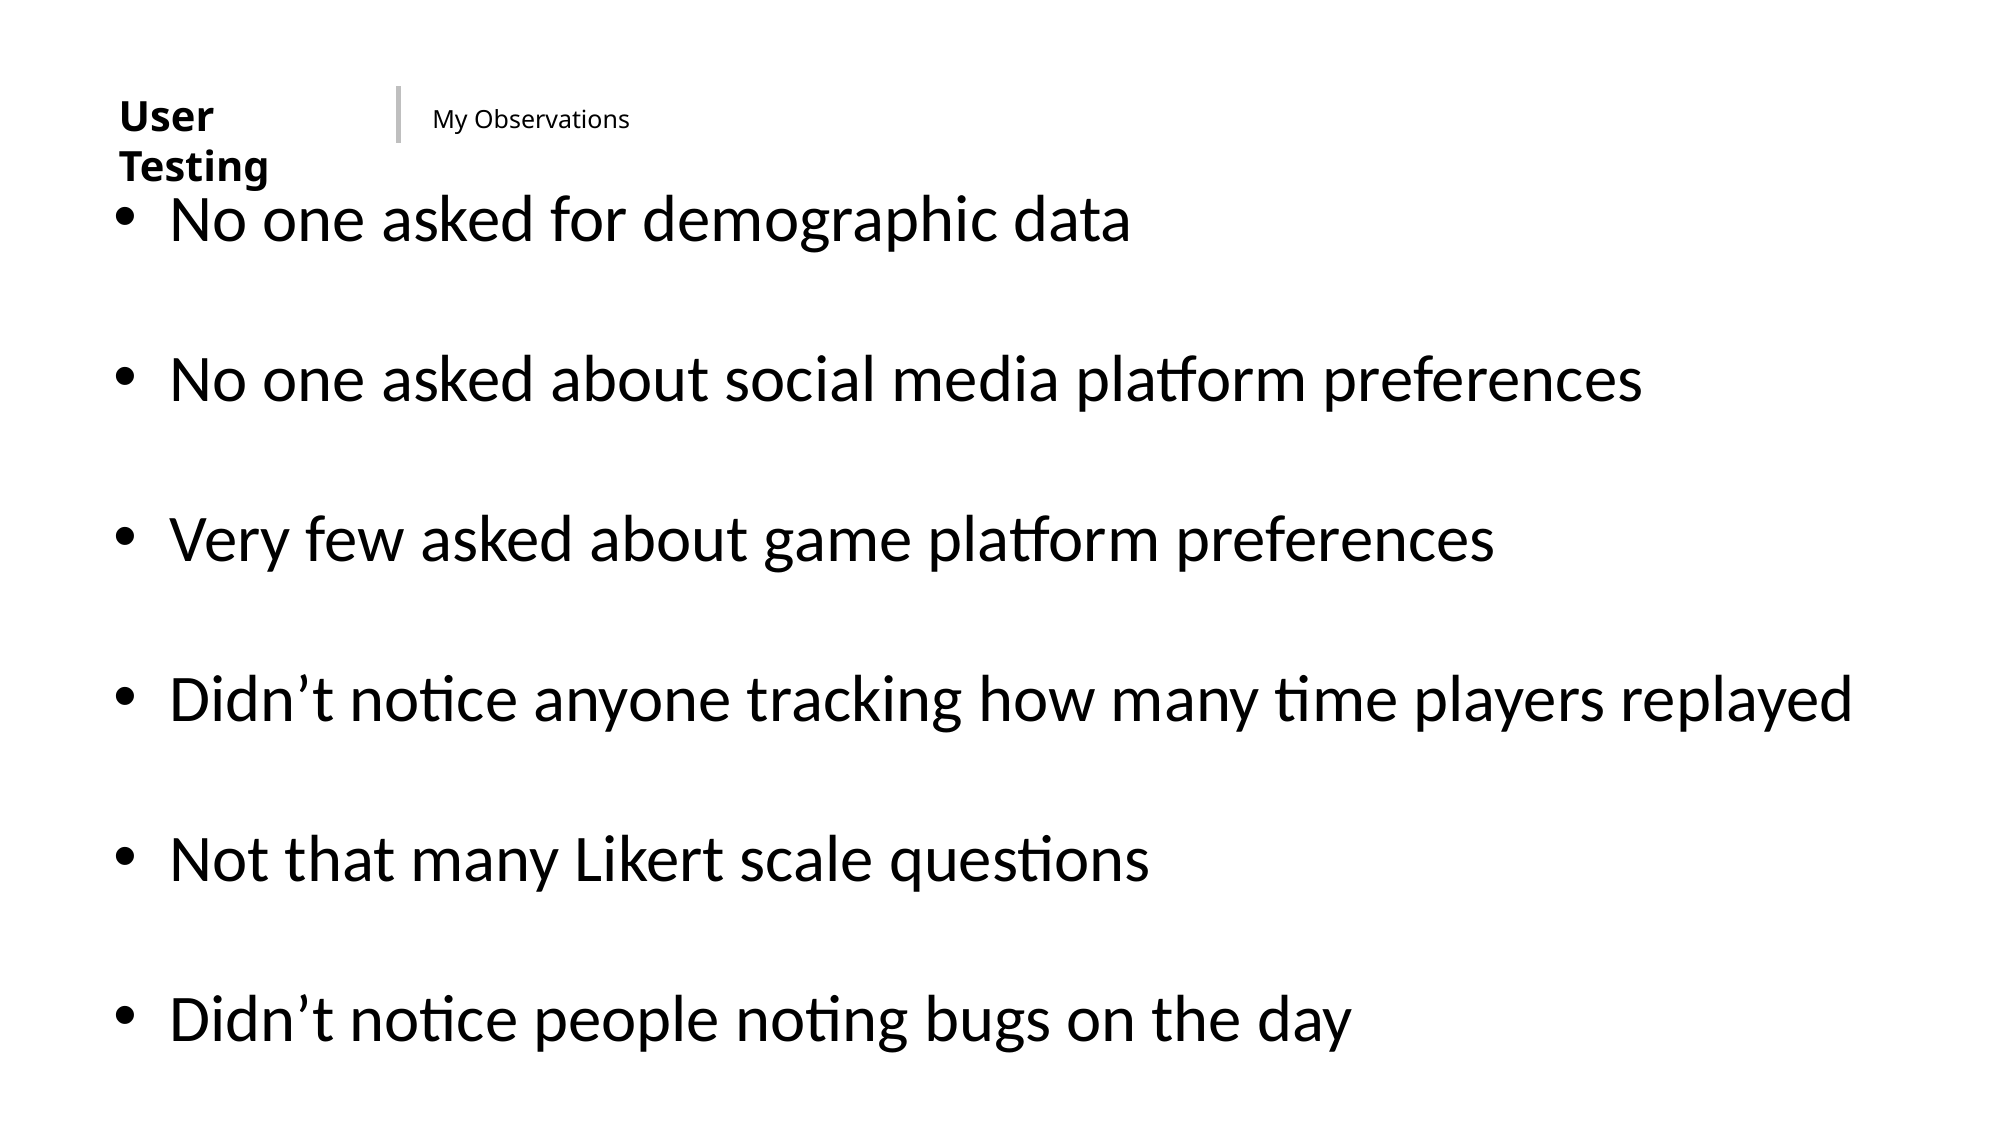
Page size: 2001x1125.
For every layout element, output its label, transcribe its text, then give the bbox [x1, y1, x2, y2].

text_box No one asked for demographic data No one asked about social media platform preferences Very few asked about game platform preferences Didn’t notice anyone tracking how many time players replayed Not that many Likert scale questions Didn’t notice people noting bugs on the day [98, 167, 1948, 1063]
text_box User Testing [98, 69, 396, 167]
text_box My Observations [412, 86, 1602, 152]
